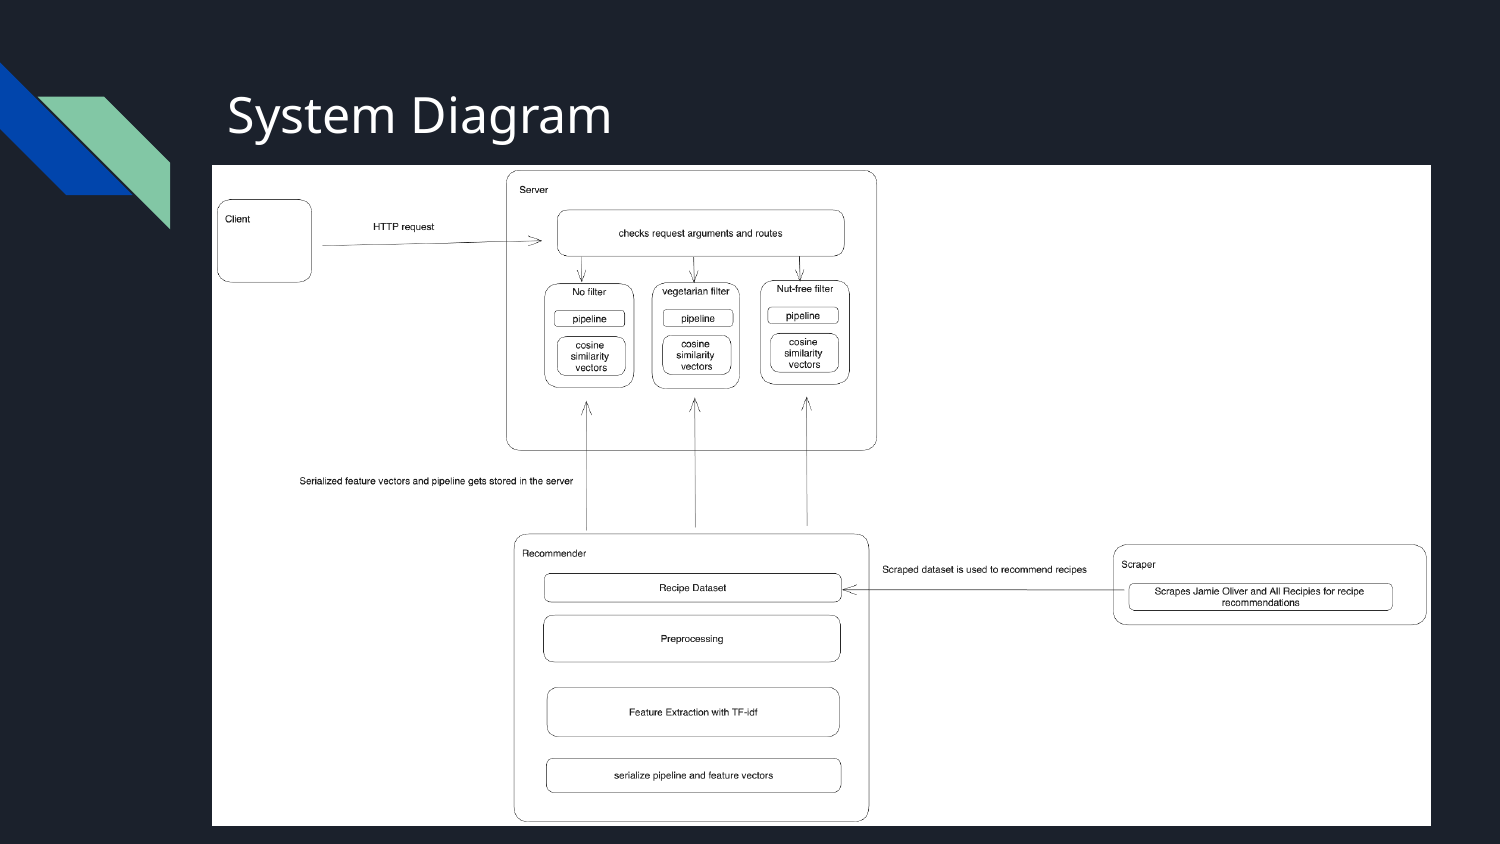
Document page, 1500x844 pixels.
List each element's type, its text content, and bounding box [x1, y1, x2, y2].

title System Diagram [212, 64, 1368, 165]
picture [212, 165, 1432, 827]
